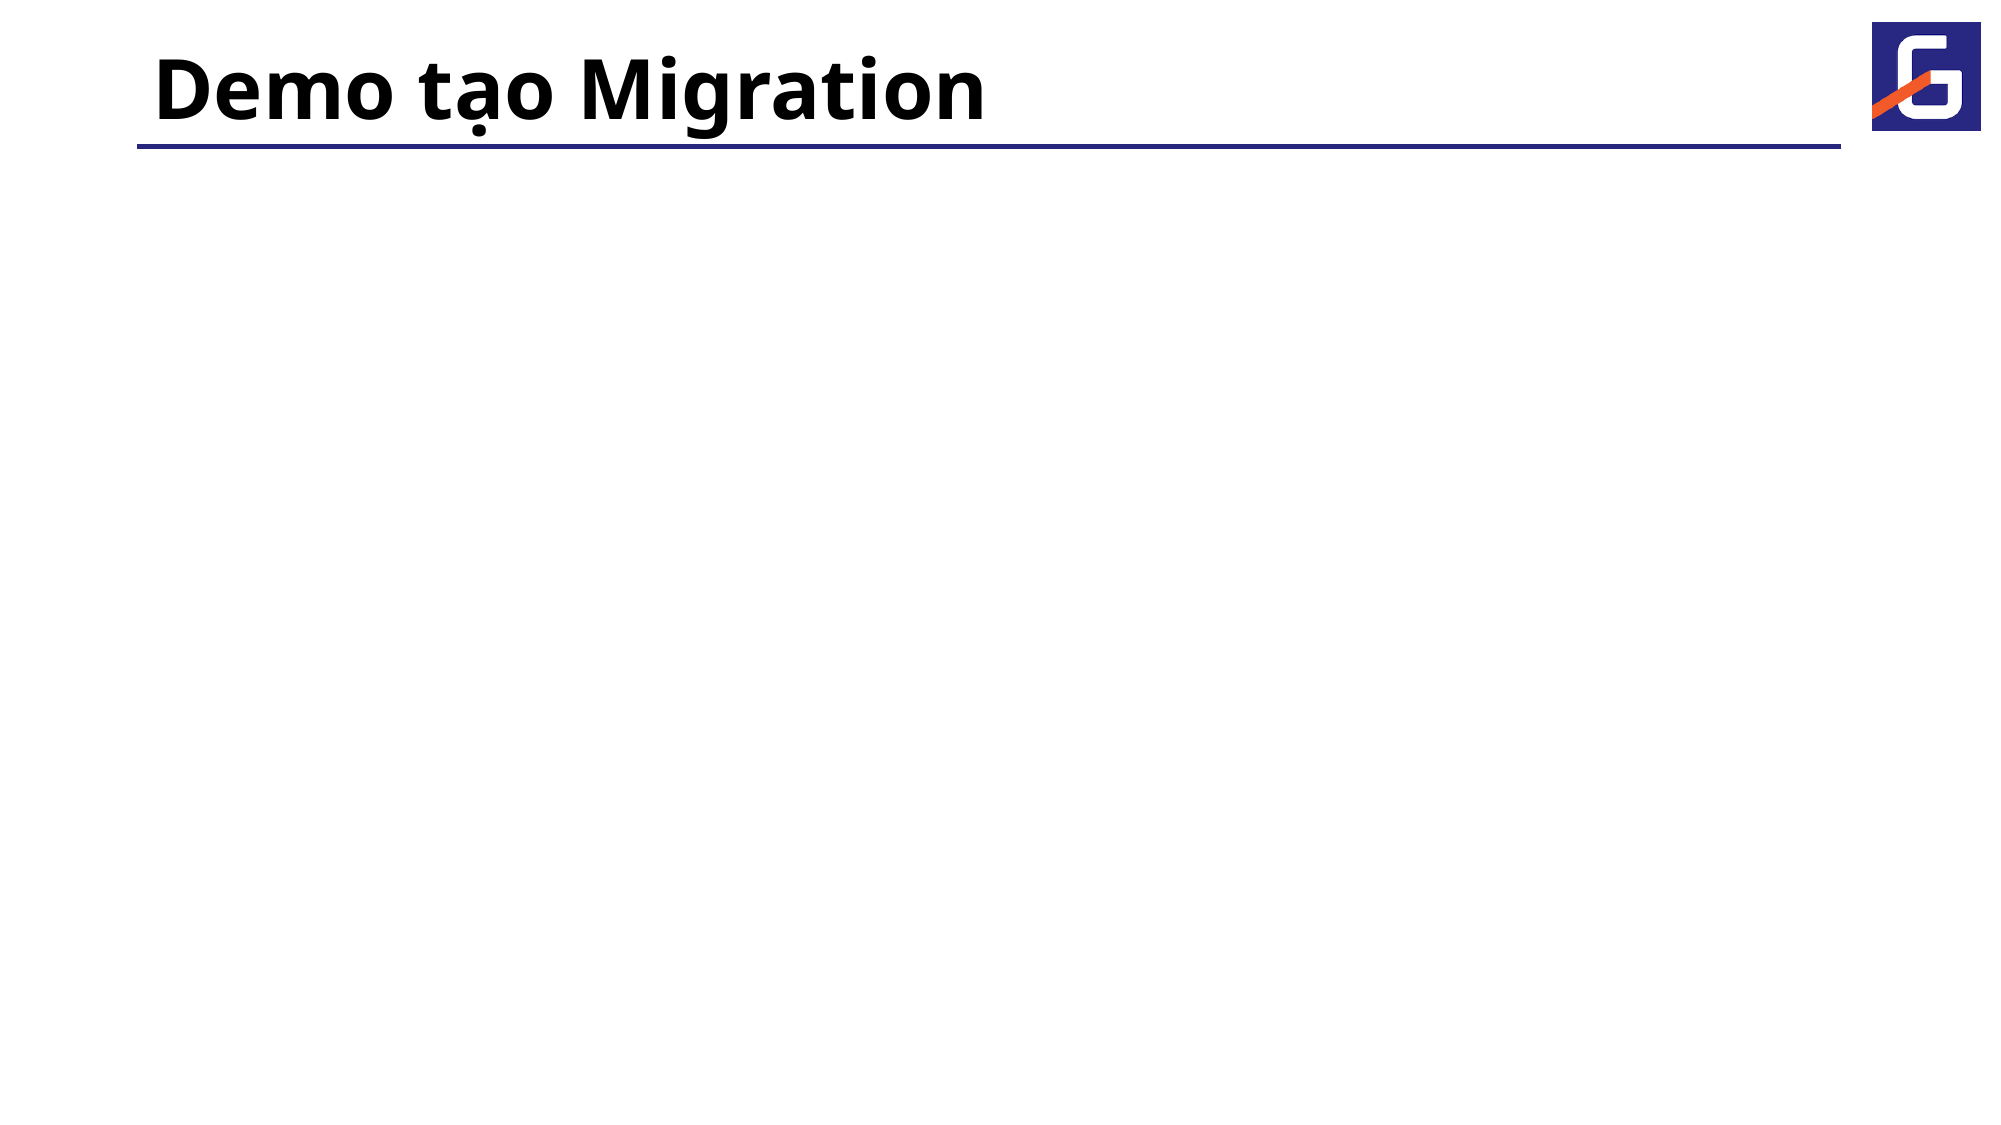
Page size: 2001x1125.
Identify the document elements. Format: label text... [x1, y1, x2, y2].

title Demo tạo Migration [137, 26, 1863, 160]
picture [1872, 22, 1981, 131]
